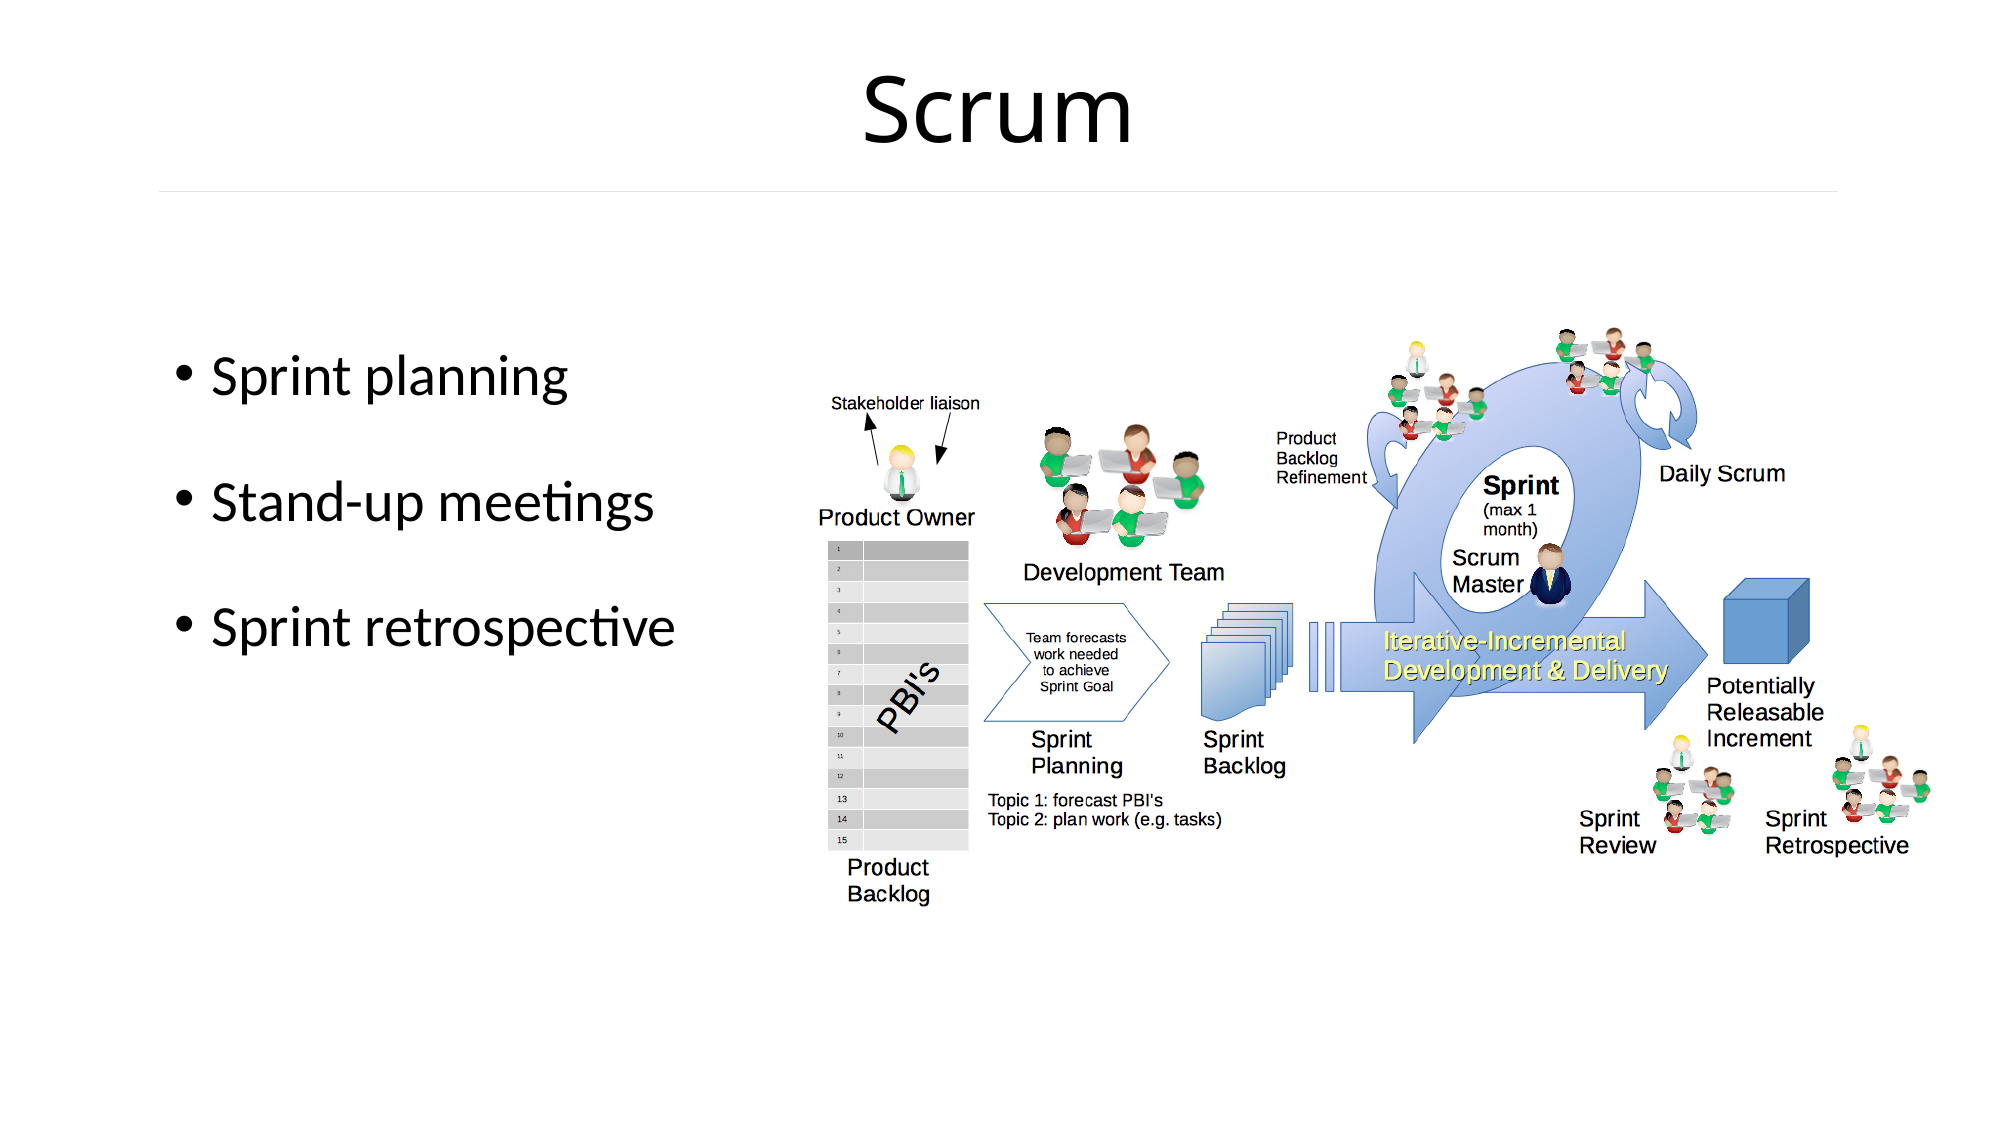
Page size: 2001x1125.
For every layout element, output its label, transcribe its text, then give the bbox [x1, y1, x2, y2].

title Scrum [136, 4, 1862, 222]
picture [796, 294, 1957, 941]
list Sprint planning Stand-up meetings Sprint retrospective [159, 294, 796, 807]
